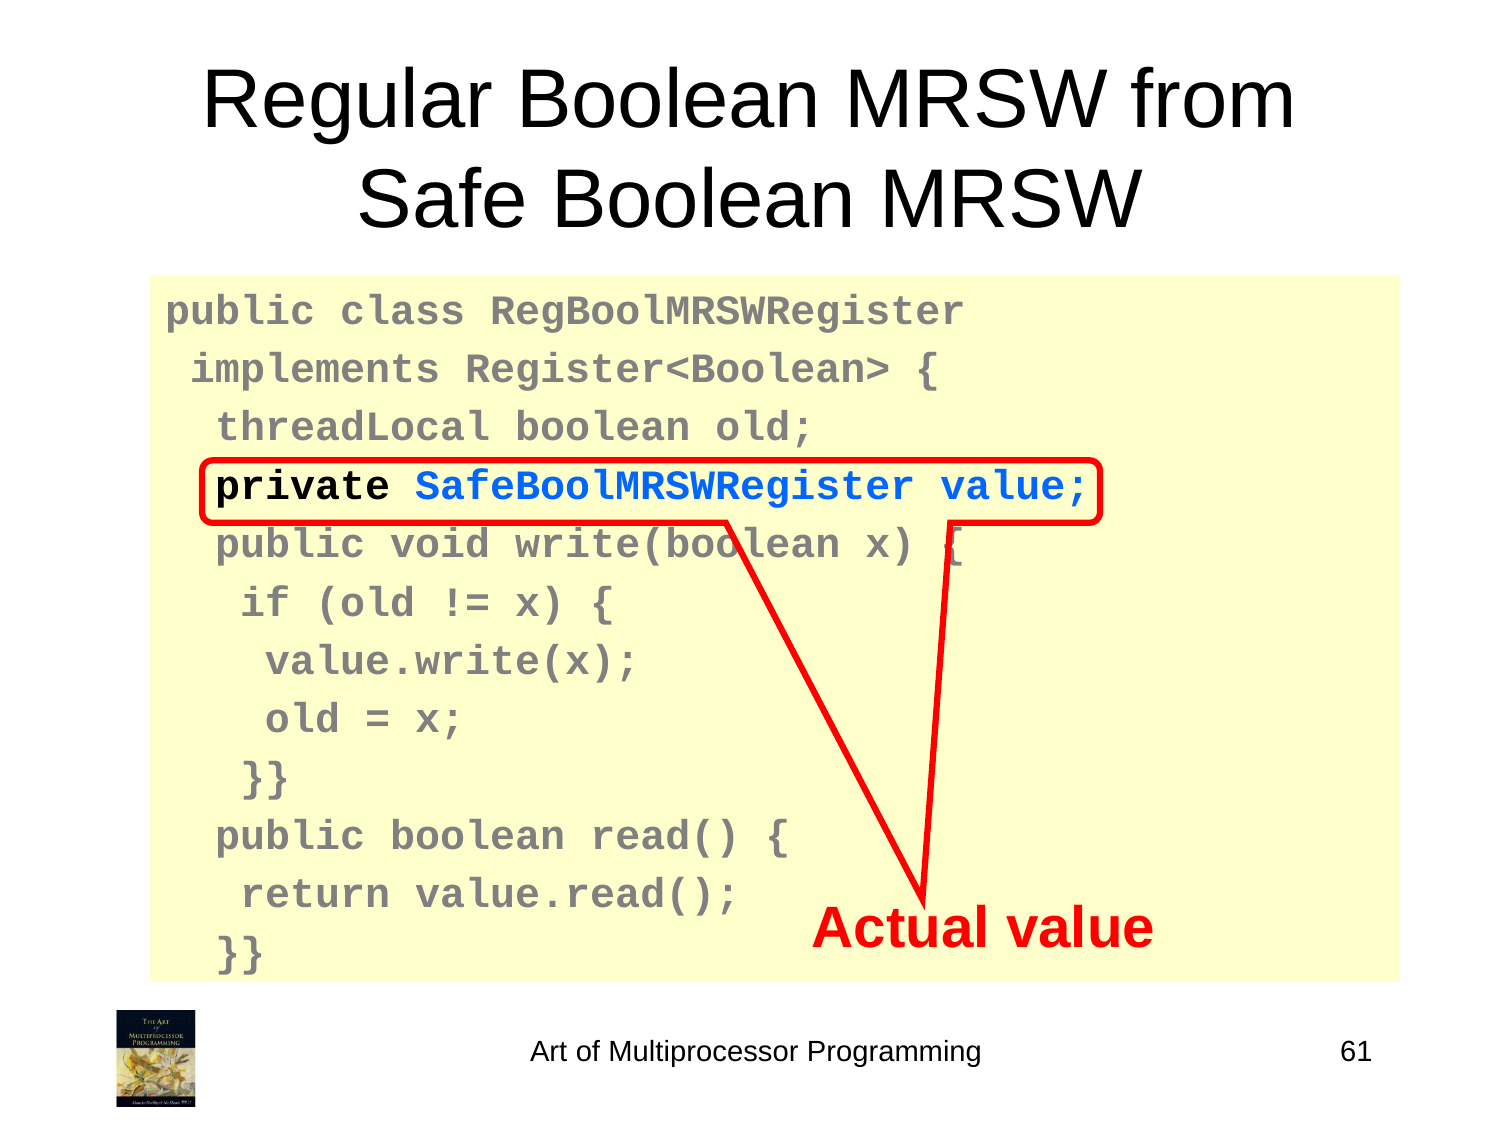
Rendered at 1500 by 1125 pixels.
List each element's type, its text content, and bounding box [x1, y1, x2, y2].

text_box 61 [1074, 1024, 1388, 1100]
text_box Actual value [774, 881, 1193, 966]
list public class RegBoolMRSWRegister implements Register<Boolean> { threadLocal boolean old; private SafeBoolMRSWRegister value; public void write(boolean x) { if (old != x) { value.write(x); old = x; }} public boolean read() { return value.read(); }} [149, 274, 1401, 983]
text_box [202, 460, 1101, 881]
title Regular Boolean MRSW from Safe Boolean MRSW [112, 49, 1388, 238]
picture [107, 1010, 204, 1107]
footer Art of Multiprocessor Programming [499, 1024, 1013, 1103]
